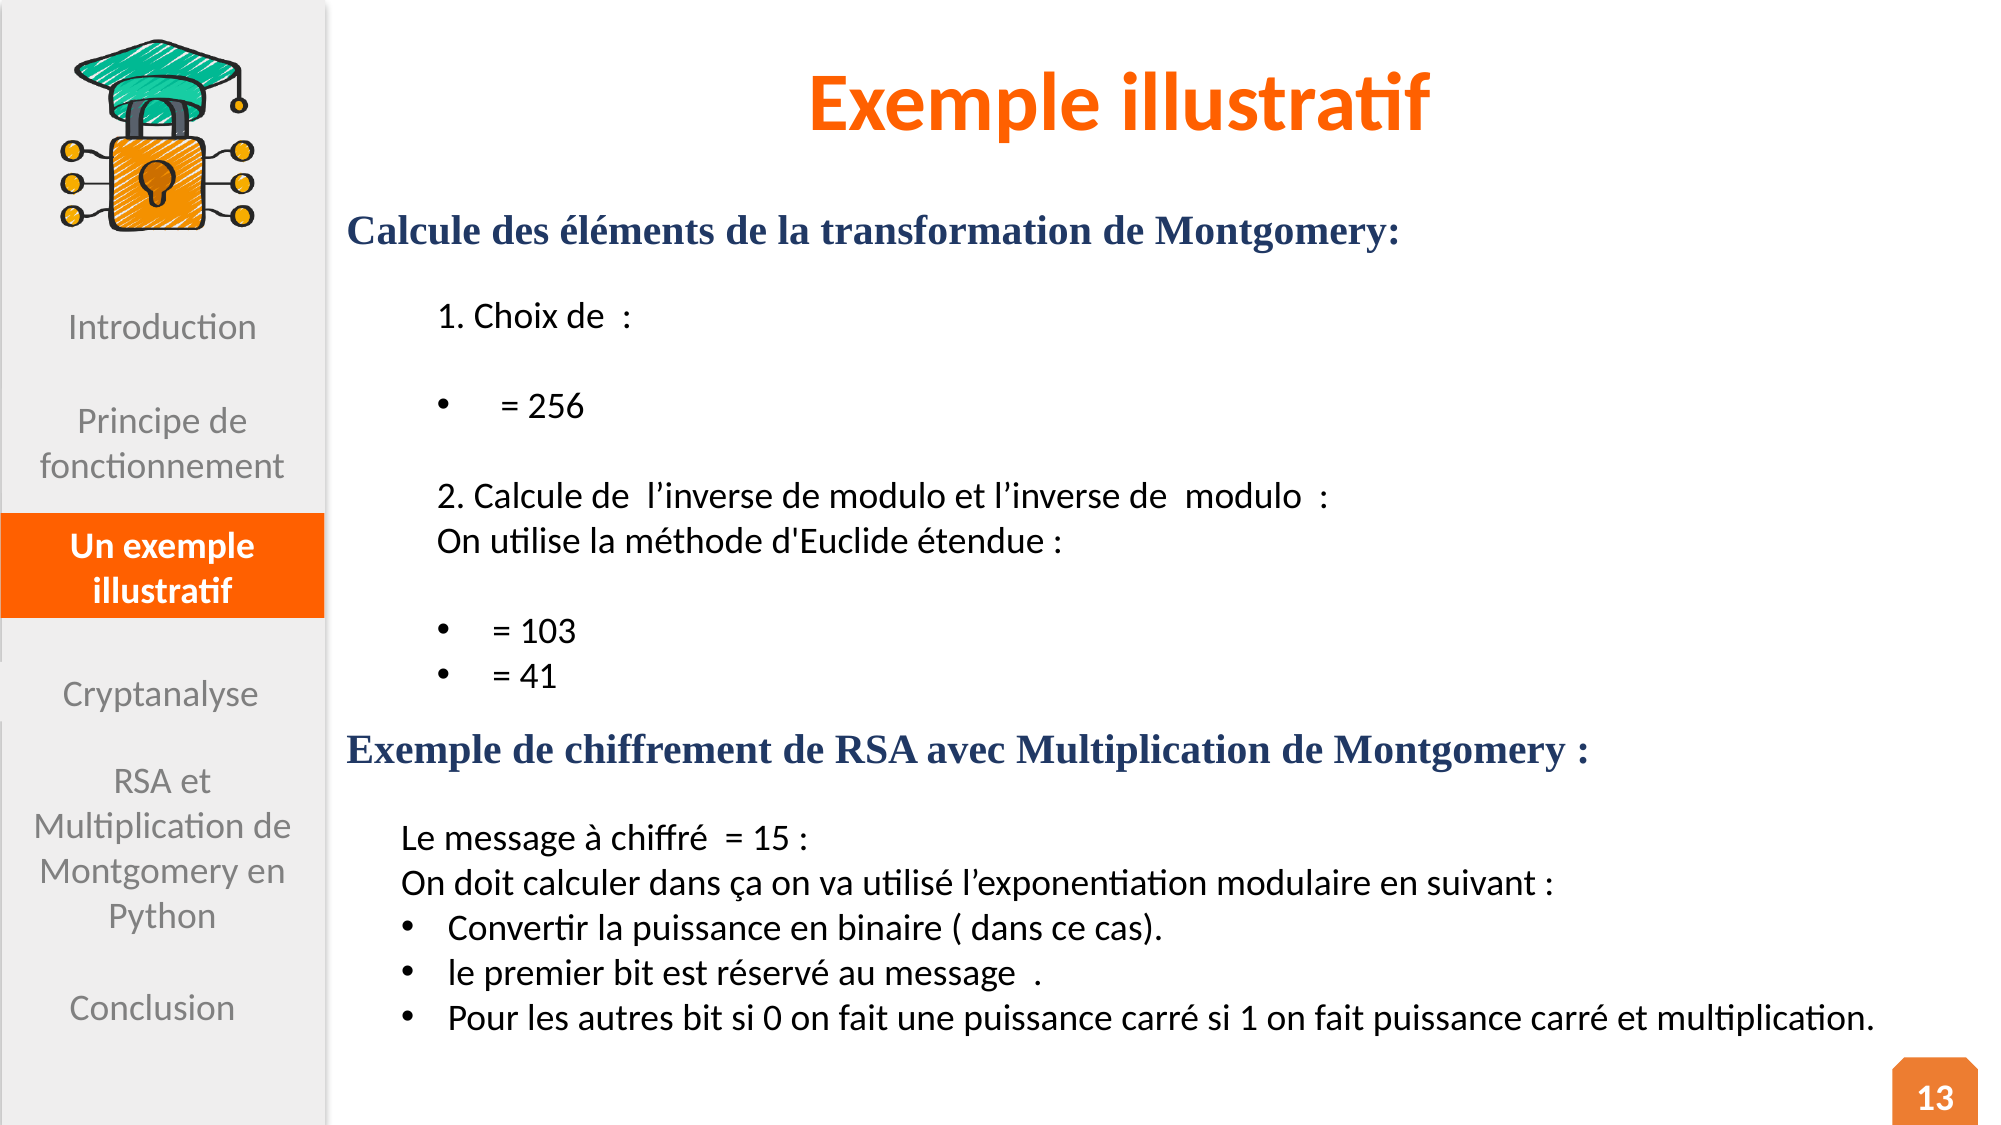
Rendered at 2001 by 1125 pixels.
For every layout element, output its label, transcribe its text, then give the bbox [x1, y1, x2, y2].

text_box 13 [1891, 1056, 1979, 1125]
picture [59, 37, 255, 232]
text_box Calcule des éléments de la transformation de Montgomery: [331, 195, 1866, 261]
text_box Exemple de chiffrement de RSA avec Multiplication de Montgomery : [331, 714, 1866, 780]
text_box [0, 0, 326, 1125]
text_box Exemple illustratif [569, 37, 1692, 158]
